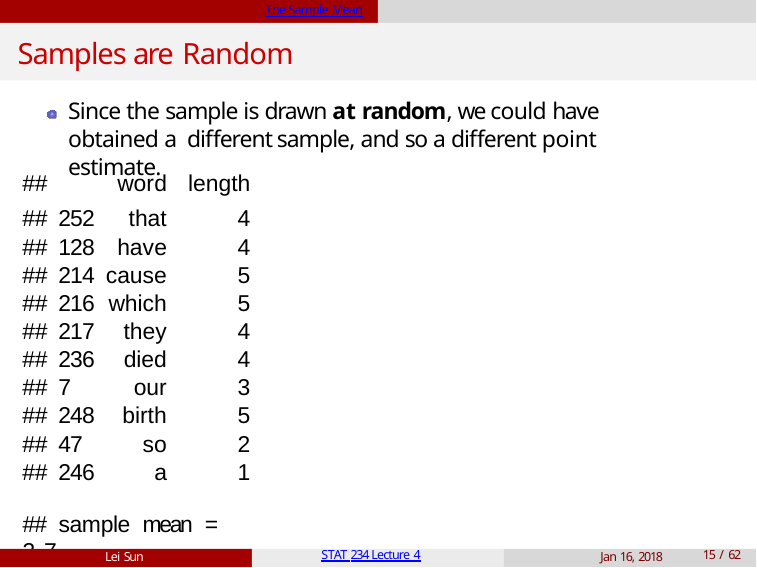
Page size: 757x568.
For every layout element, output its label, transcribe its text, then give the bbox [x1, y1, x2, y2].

table_cell ## [19, 291, 52, 320]
table_cell 5 [172, 291, 253, 320]
table_cell 4 [172, 348, 253, 376]
text_box [0, 548, 251, 567]
table_cell a [100, 460, 172, 496]
table_cell our [100, 376, 172, 404]
table_cell 2 [172, 432, 253, 460]
table_cell 4 [172, 320, 253, 348]
text_box [377, 0, 756, 22]
table_cell 47 [52, 432, 100, 460]
slide_number 10 / 62 [698, 549, 747, 568]
text_box [251, 548, 503, 567]
table_cell 5 [172, 263, 253, 291]
table_header word [100, 171, 172, 207]
table_cell ## [19, 348, 52, 376]
table_cell 1 [172, 460, 253, 496]
table_cell 128 [52, 235, 100, 263]
table_cell ## [19, 432, 52, 460]
footer Jan 16, 2018 [598, 549, 675, 568]
table_cell cause [100, 263, 172, 291]
table_cell died [100, 348, 172, 376]
text_box Lei Sun [102, 549, 149, 564]
table_header length [172, 171, 253, 207]
text_box [503, 548, 756, 567]
table_cell birth [100, 404, 172, 432]
table_cell 236 [52, 348, 100, 376]
table_cell ## [19, 460, 52, 496]
table_cell ## [19, 320, 52, 348]
table_cell 216 [52, 291, 100, 320]
table_cell that [100, 207, 172, 235]
table_cell ## [19, 376, 52, 404]
text_box [0, 22, 756, 81]
table_cell ## [19, 235, 52, 263]
table_cell they [100, 320, 172, 348]
table_cell have [100, 235, 172, 263]
table_cell ## [19, 207, 52, 235]
text_box [45, 108, 57, 119]
text_box ## sample mean = 3.7 [20, 509, 264, 548]
table_cell 4 [172, 235, 253, 263]
table_header [52, 171, 100, 207]
table_cell 217 [52, 320, 100, 348]
table_cell which [100, 291, 172, 320]
table_cell 4 [172, 207, 253, 235]
text_box The Sample Mean [263, 2, 369, 20]
table_cell 246 [52, 460, 100, 496]
table_cell ## [19, 404, 52, 432]
table_cell 5 [172, 404, 253, 432]
table_cell 252 [52, 207, 100, 235]
table_cell ## [19, 263, 52, 291]
table_header ## [19, 171, 52, 207]
table_cell 248 [52, 404, 100, 432]
title Samples are Random [15, 35, 741, 131]
slide_number STAT 234 Lecture 4 [319, 549, 437, 568]
text_box Since the sample is drawn at random, we could have obtained a different sample, and so a different point estimate. [65, 95, 687, 180]
table_cell 214 [52, 263, 100, 291]
table_cell 7 [52, 376, 100, 404]
table_cell so [100, 432, 172, 460]
table_cell 3 [172, 376, 253, 404]
